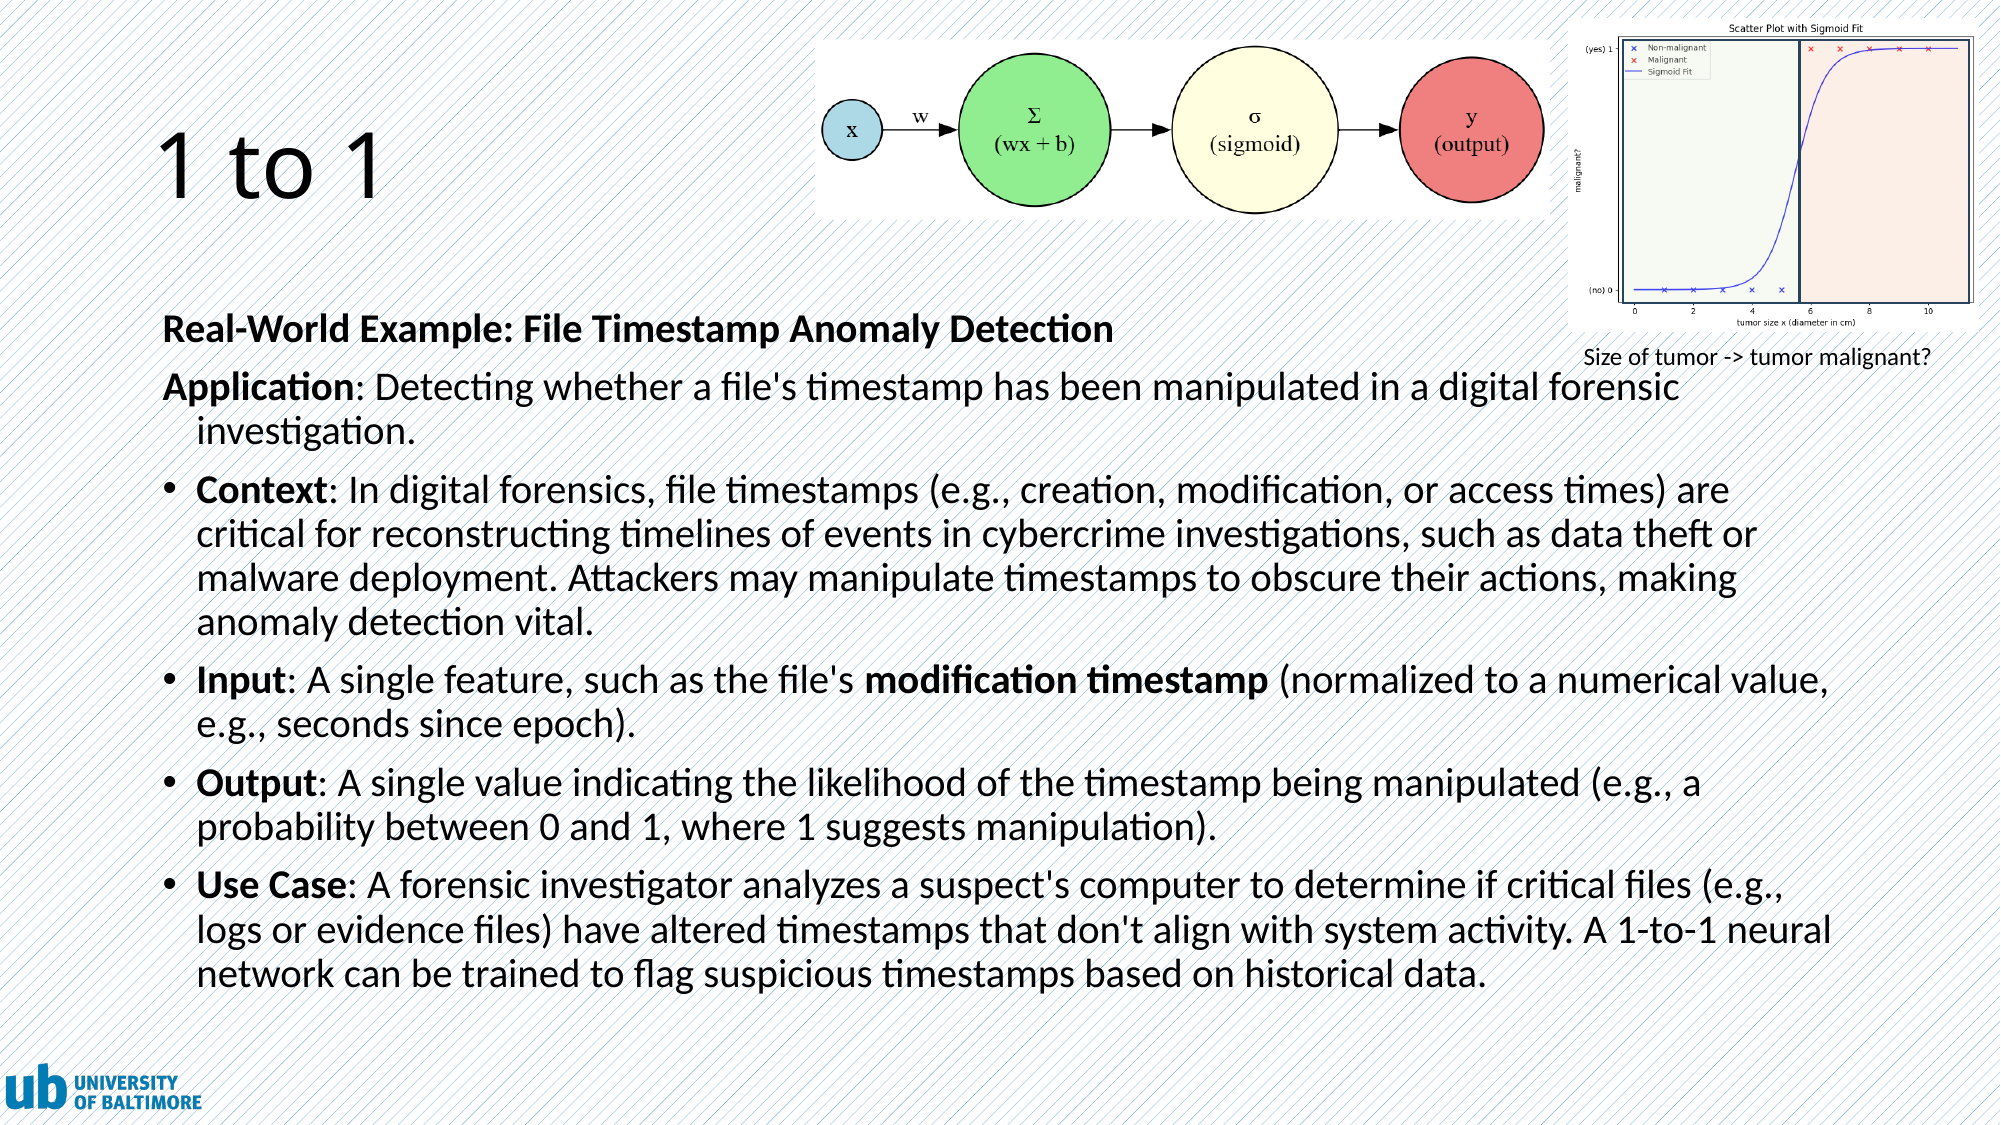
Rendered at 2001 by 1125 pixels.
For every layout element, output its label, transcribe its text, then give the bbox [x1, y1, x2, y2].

picture [815, 39, 1550, 220]
list Real-World Example: File Timestamp Anomaly Detection Application: Detecting whether a file's timestamp has been manipulated in a digital forensic investigation. Context: In digital forensics, file timestamps (e.g., creation, modification, or access times) are critical for reconstructing timelines of events in cybercrime investigations, such as data theft or malware deployment. Attackers may manipulate timestamps to obscure their actions, making anomaly detection vital. Input: A single feature, such as the file's modification timestamp (normalized to a numerical value, e.g., seconds since epoch). Output: A single value indicating the likelihood of the timestamp being manipulated (e.g., a probability between 0 and 1, where 1 suggests manipulation). Use Case: A forensic investigator analyzes a suspect's computer to determine if critical files (e.g., logs or evidence files) have altered timestamps that don't align with system activity. A 1-to-1 neural network can be trained to flag suspicious timestamps based on historical data. [147, 299, 1863, 1014]
picture [1568, 18, 1979, 332]
title 1 to 1 [137, 59, 1568, 278]
picture [0, 1031, 233, 1125]
text_box Size of tumor -> tumor malignant? [1568, 333, 1967, 378]
